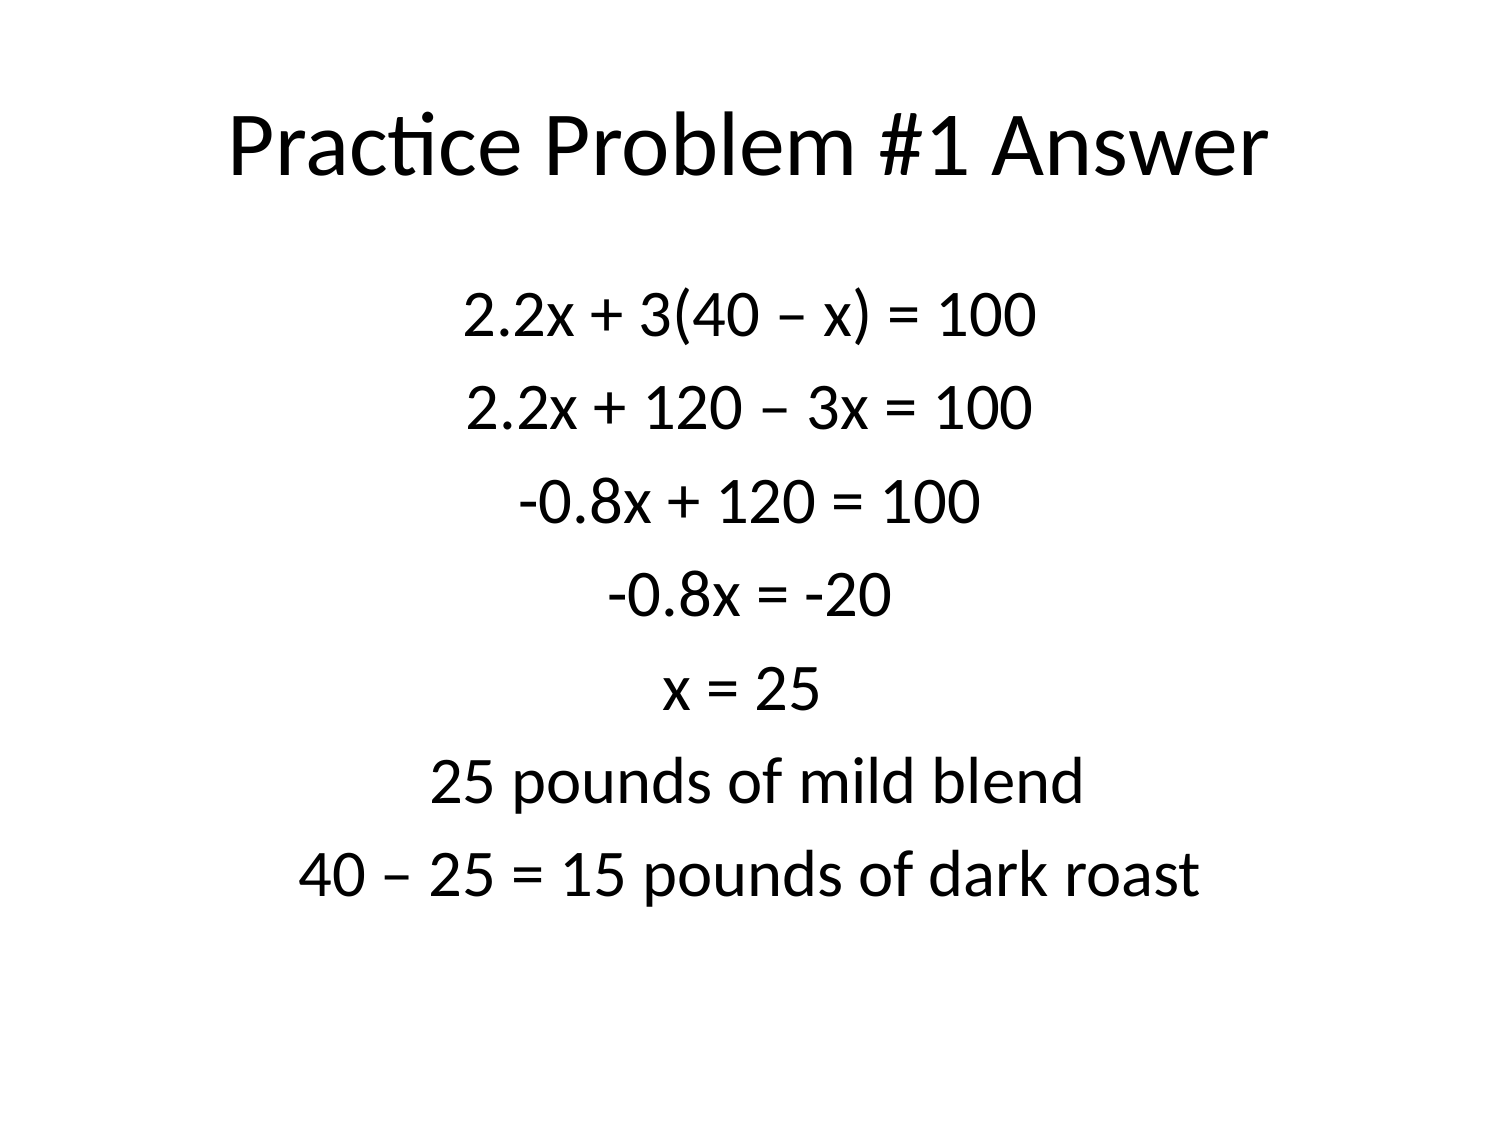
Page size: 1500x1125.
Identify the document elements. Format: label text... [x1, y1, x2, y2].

title Practice Problem #1 Answer [75, 45, 1425, 233]
list 2.2x + 3(40 – x) = 100 2.2x + 120 – 3x = 100 -0.8x + 120 = 100 -0.8x = -20 x = 25 25 pounds of mild blend 40 – 25 = 15 pounds of dark roast [75, 262, 1425, 1005]
